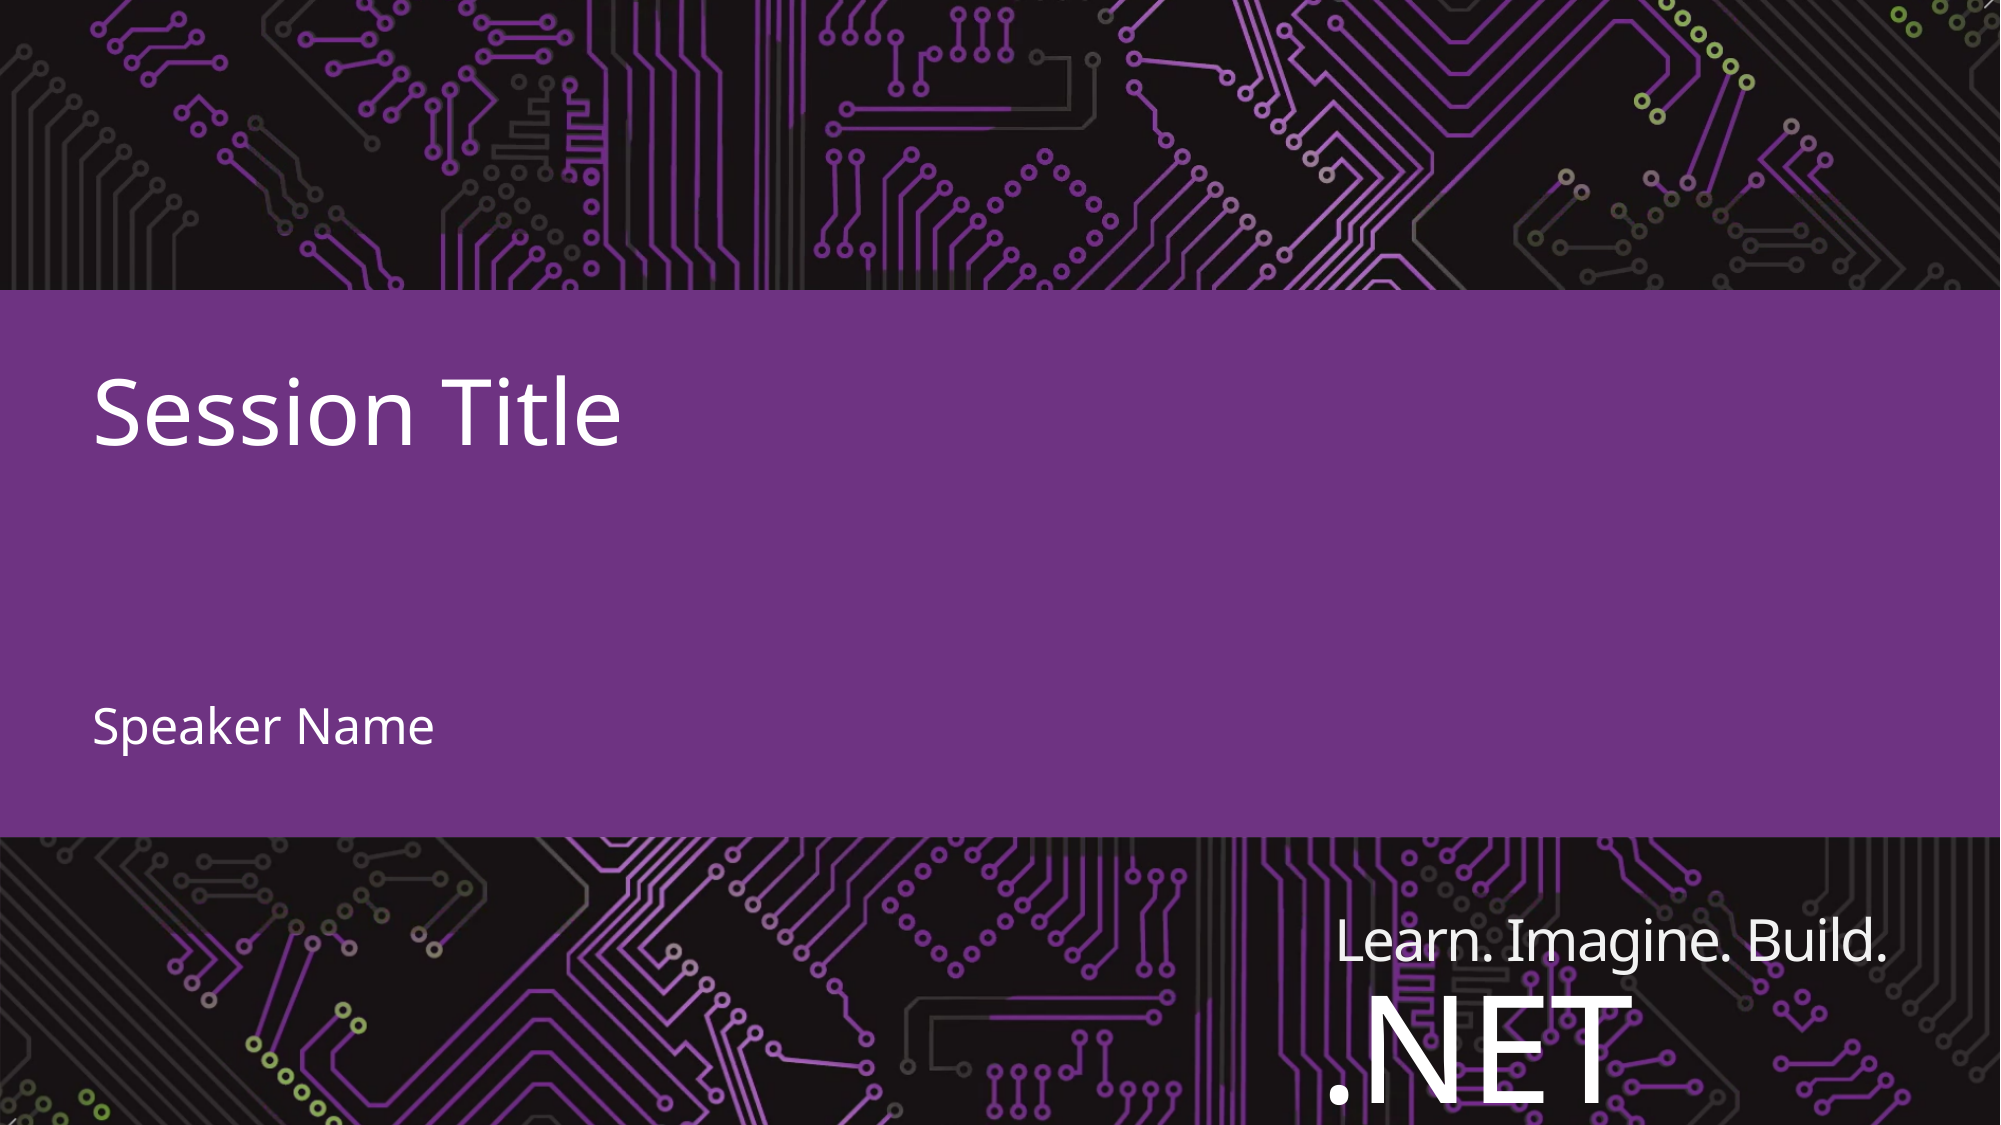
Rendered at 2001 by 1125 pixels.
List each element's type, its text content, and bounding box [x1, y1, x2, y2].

text_box Session Title [62, 342, 1767, 490]
picture [0, 836, 2000, 1125]
picture [0, 0, 2000, 291]
text_box Speaker Name [62, 677, 878, 780]
